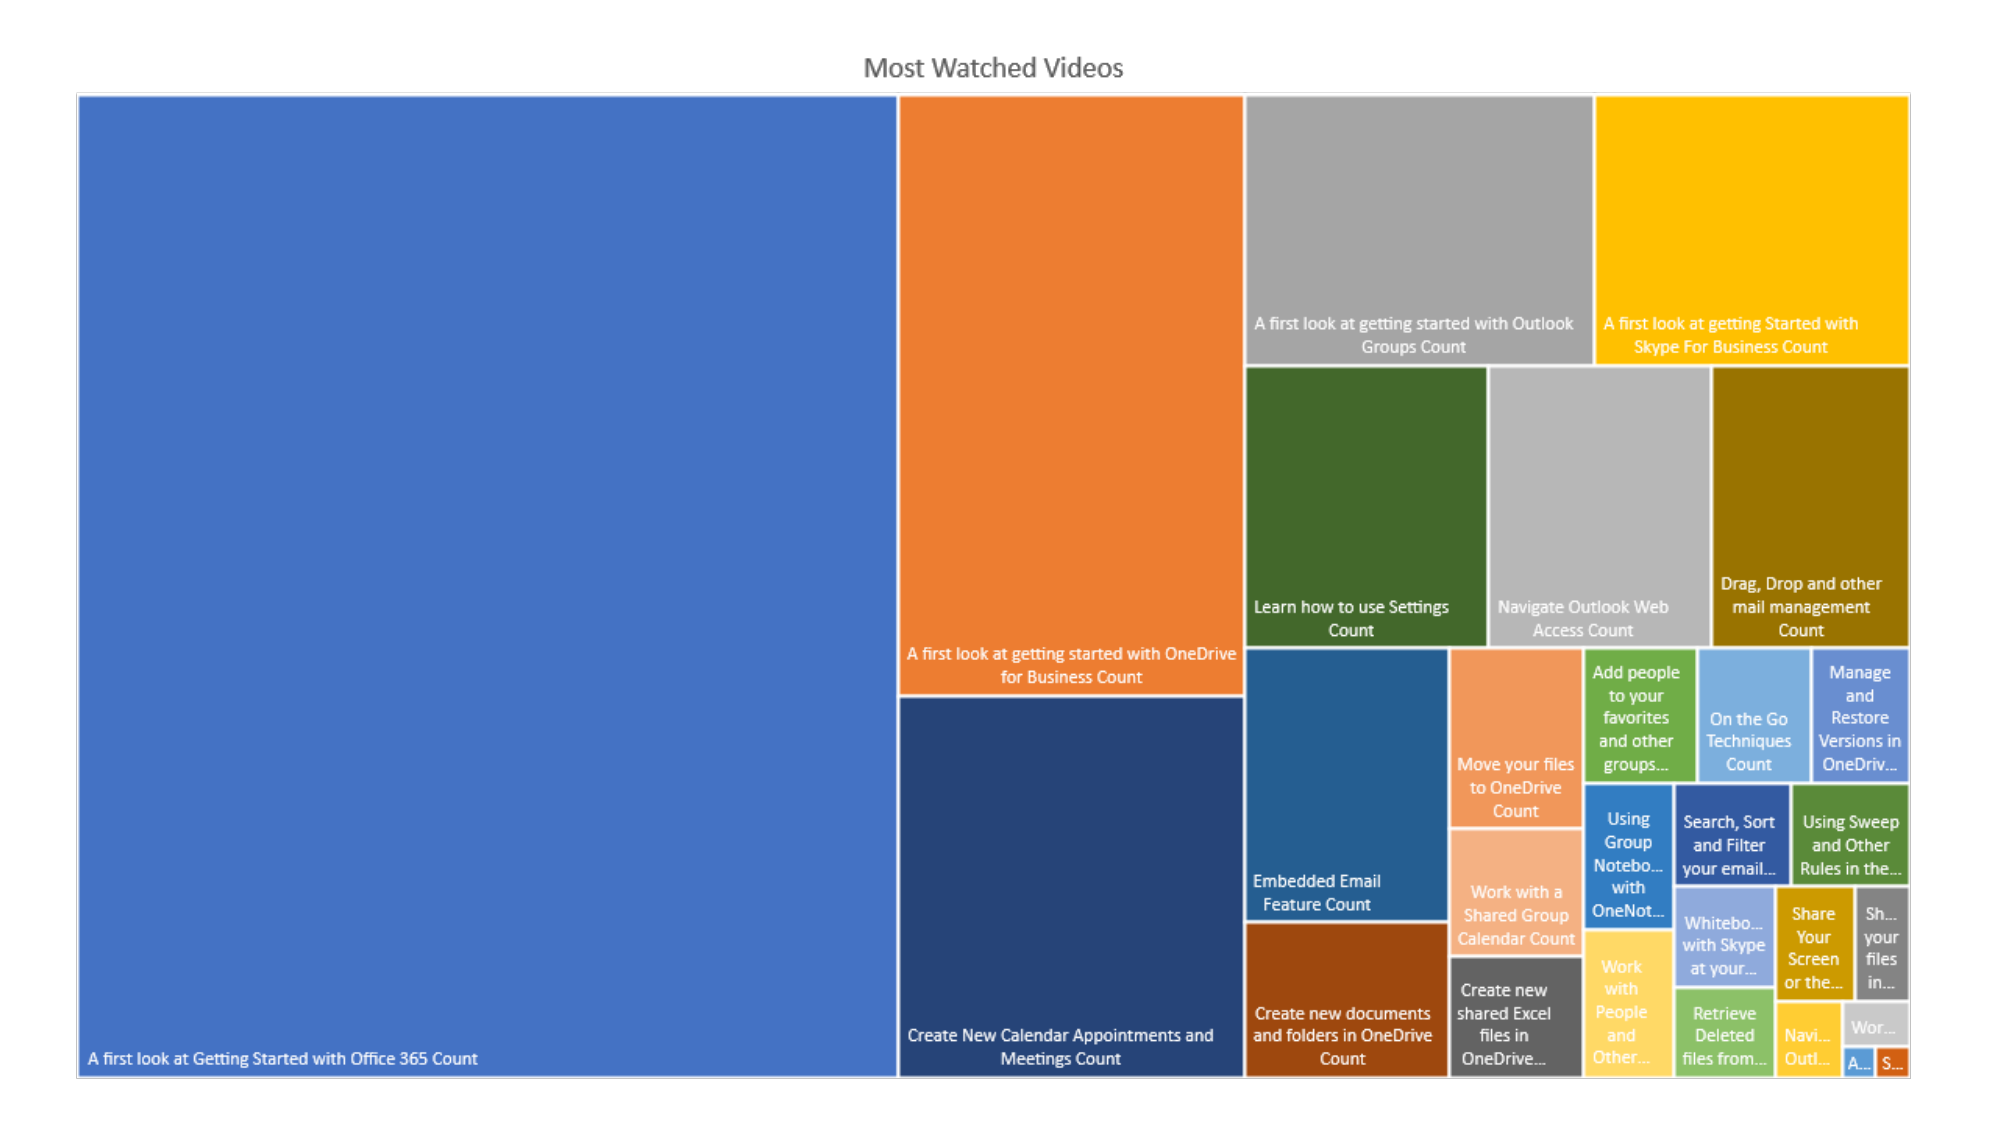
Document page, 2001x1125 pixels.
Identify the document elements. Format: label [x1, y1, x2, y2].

picture [66, 40, 1925, 1093]
